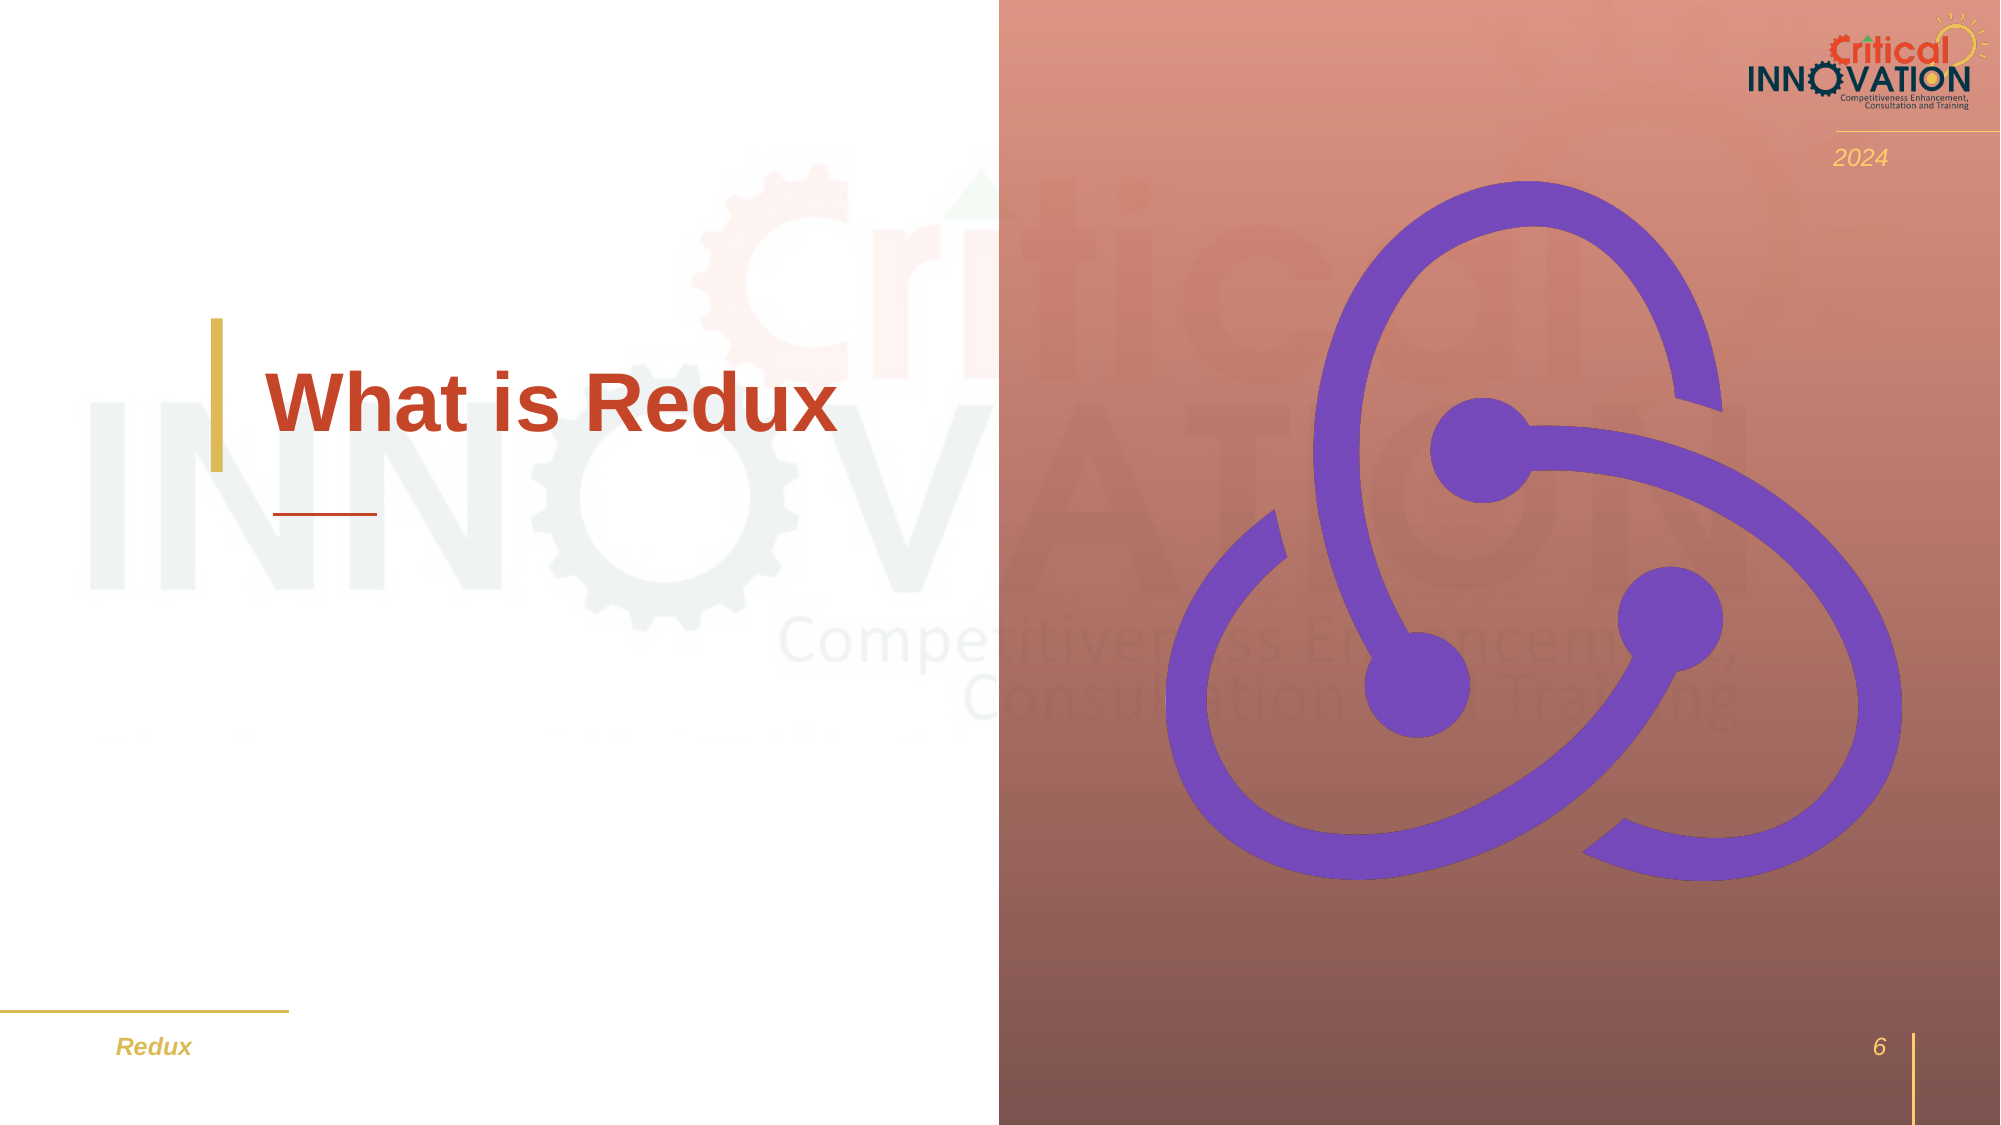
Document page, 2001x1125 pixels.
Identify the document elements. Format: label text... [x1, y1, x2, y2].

title What is Redux [250, 278, 931, 531]
slide_number 6 [1451, 1015, 1902, 1075]
footer Redux [100, 1015, 636, 1075]
list 2024 [1818, 137, 1919, 192]
picture [1139, 181, 1913, 881]
picture [1749, 12, 1988, 110]
